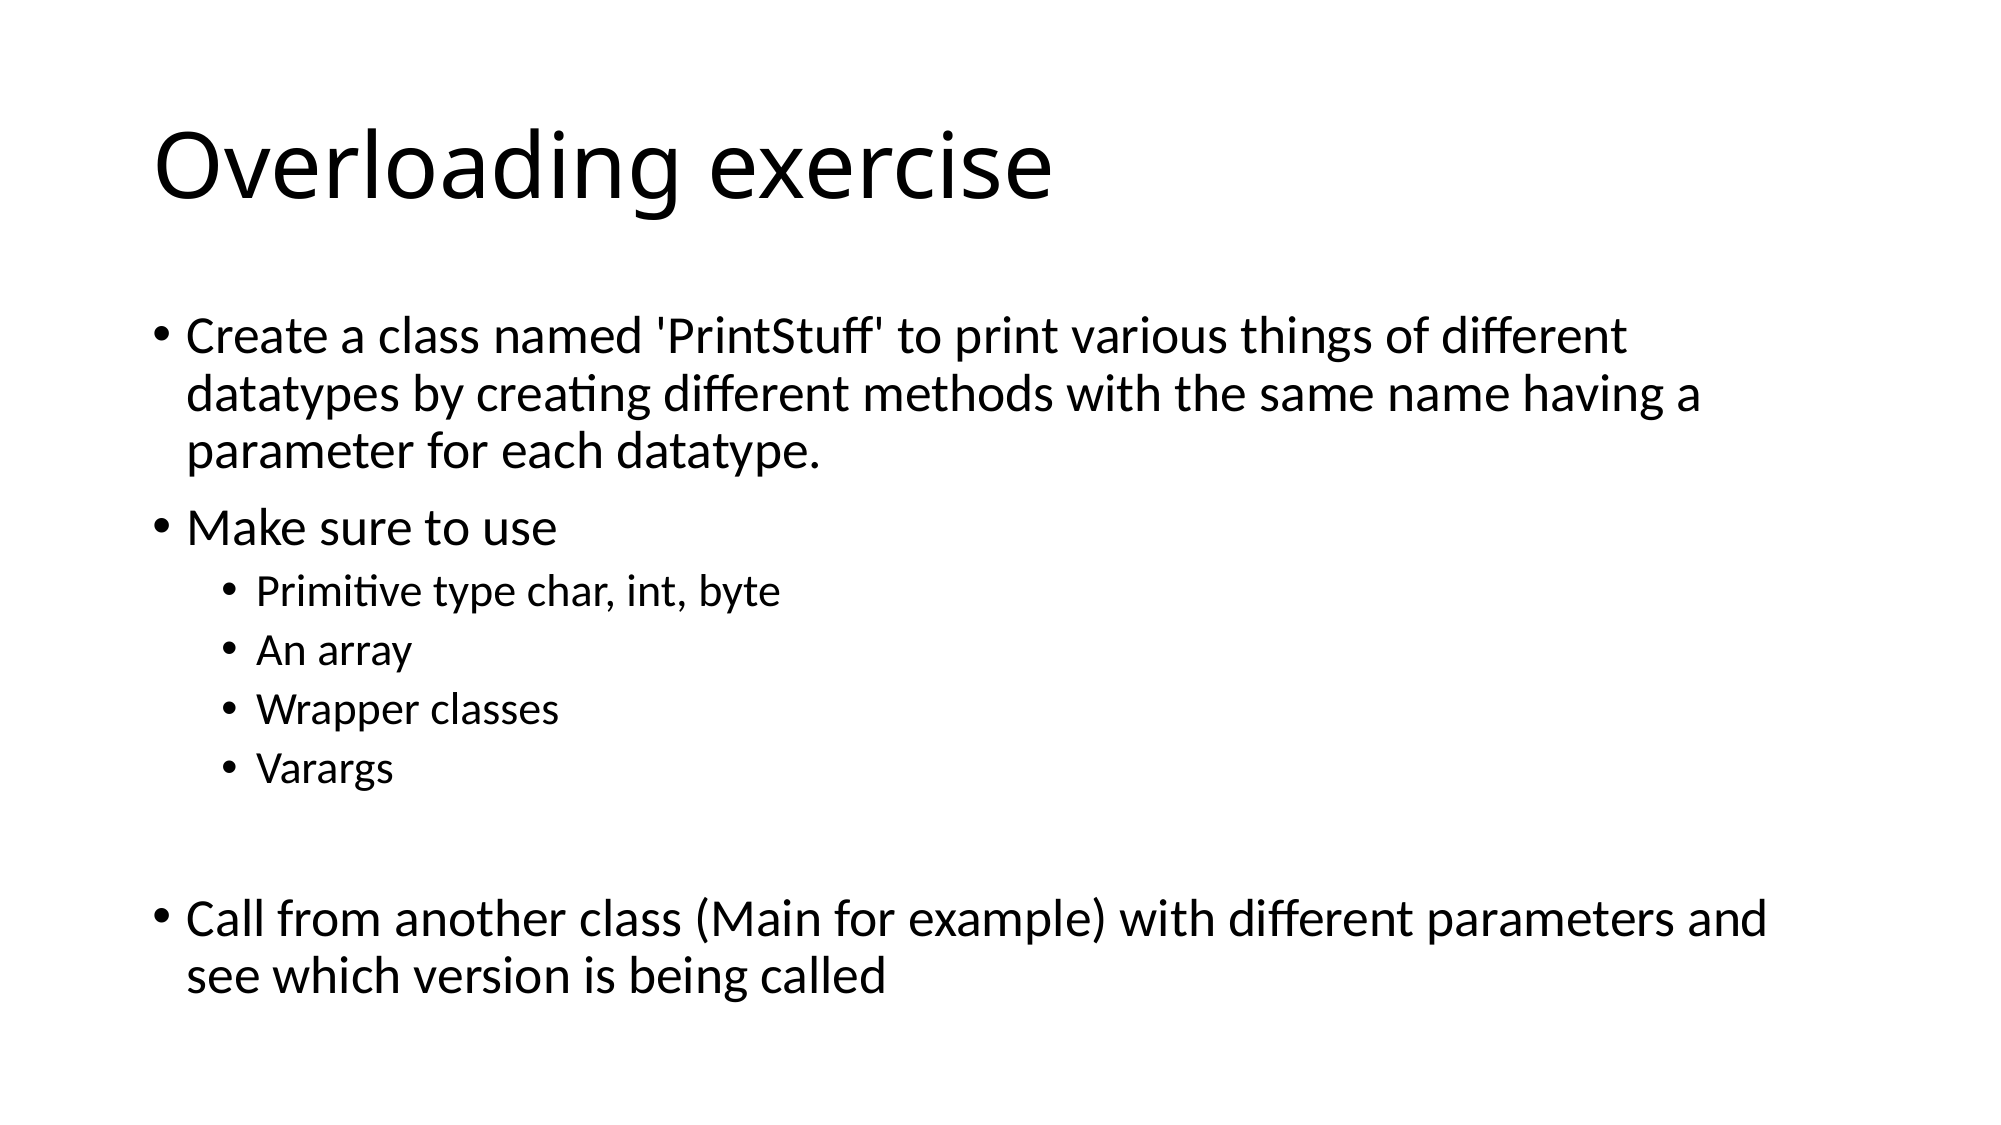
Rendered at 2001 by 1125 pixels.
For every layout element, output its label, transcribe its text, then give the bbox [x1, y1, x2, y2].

title Overloading exercise [137, 59, 1863, 278]
list Create a class named 'PrintStuff' to print various things of different datatypes by creating different methods with the same name having a parameter for each datatype. Make sure to use Primitive type char, int, byte An array Wrapper classes Varargs Call from another class (Main for example) with different parameters and see which version is being called [137, 299, 1863, 1014]
